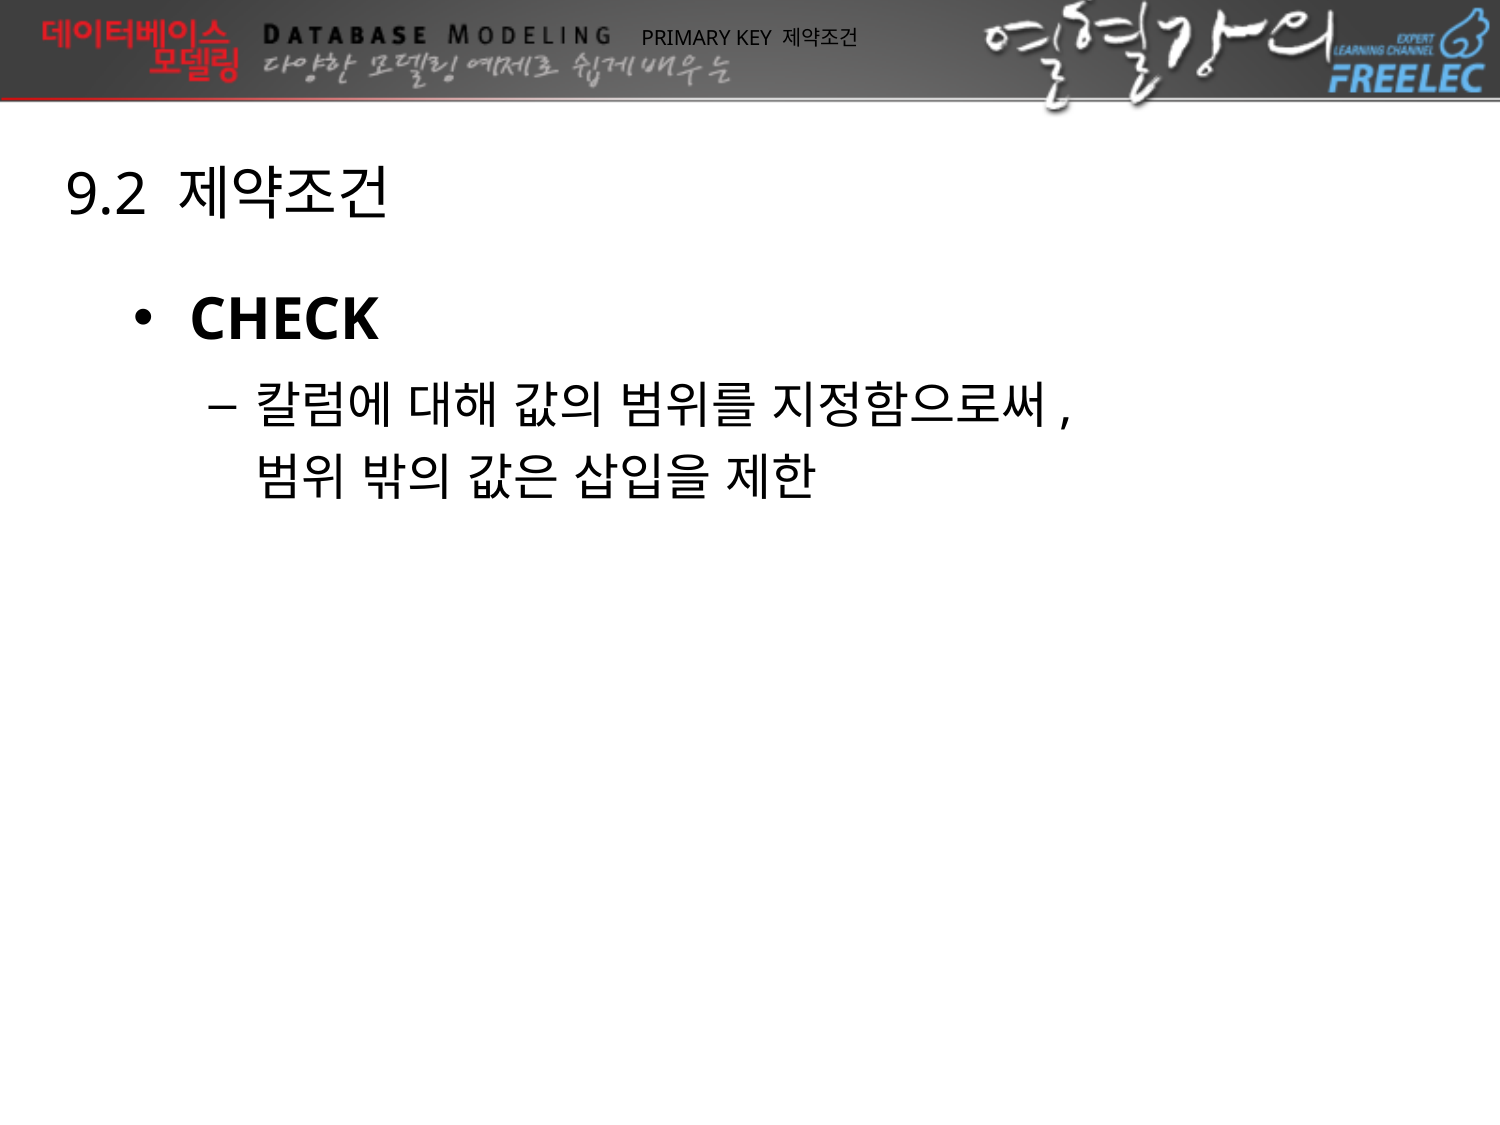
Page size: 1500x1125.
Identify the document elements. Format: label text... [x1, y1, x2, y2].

text_box PRIMARY KEY 제약조건 [626, 17, 874, 58]
text_box 9.2 제약조건 [51, 148, 407, 234]
text_box CHECK 칼럼에 대해 값의 범위를 지정함으로써, 범위 밖의 값은 삽입을 제한 [118, 259, 1465, 513]
picture [0, 0, 1500, 1125]
